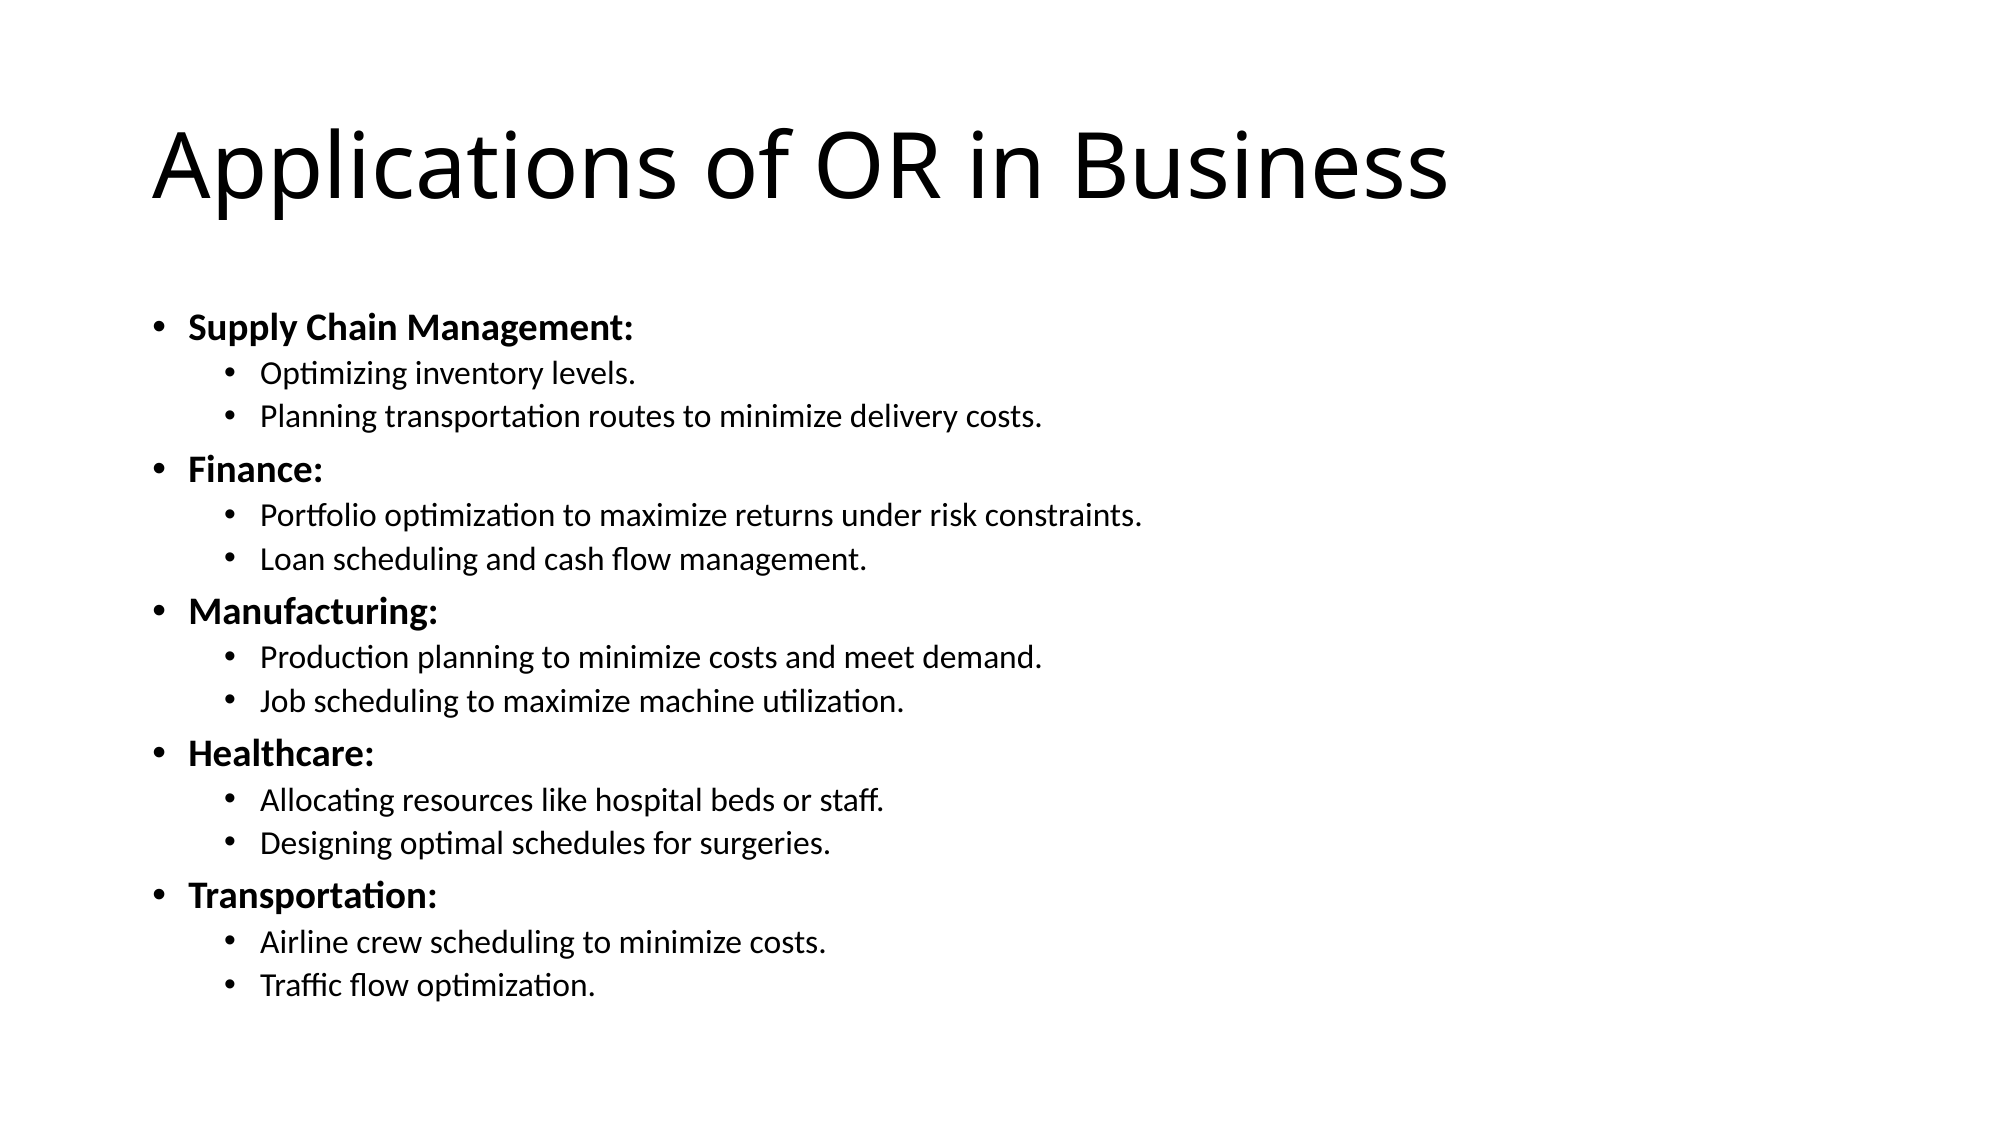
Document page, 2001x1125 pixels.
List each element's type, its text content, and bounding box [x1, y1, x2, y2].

list Supply Chain Management: Optimizing inventory levels. Planning transportation routes to minimize delivery costs. Finance: Portfolio optimization to maximize returns under risk constraints. Loan scheduling and cash flow management. Manufacturing: Production planning to minimize costs and meet demand. Job scheduling to maximize machine utilization. Healthcare: Allocating resources like hospital beds or staff. Designing optimal schedules for surgeries. Transportation: Airline crew scheduling to minimize costs. Traffic flow optimization. [137, 299, 1863, 1014]
title Applications of OR in Business [137, 59, 1863, 278]
